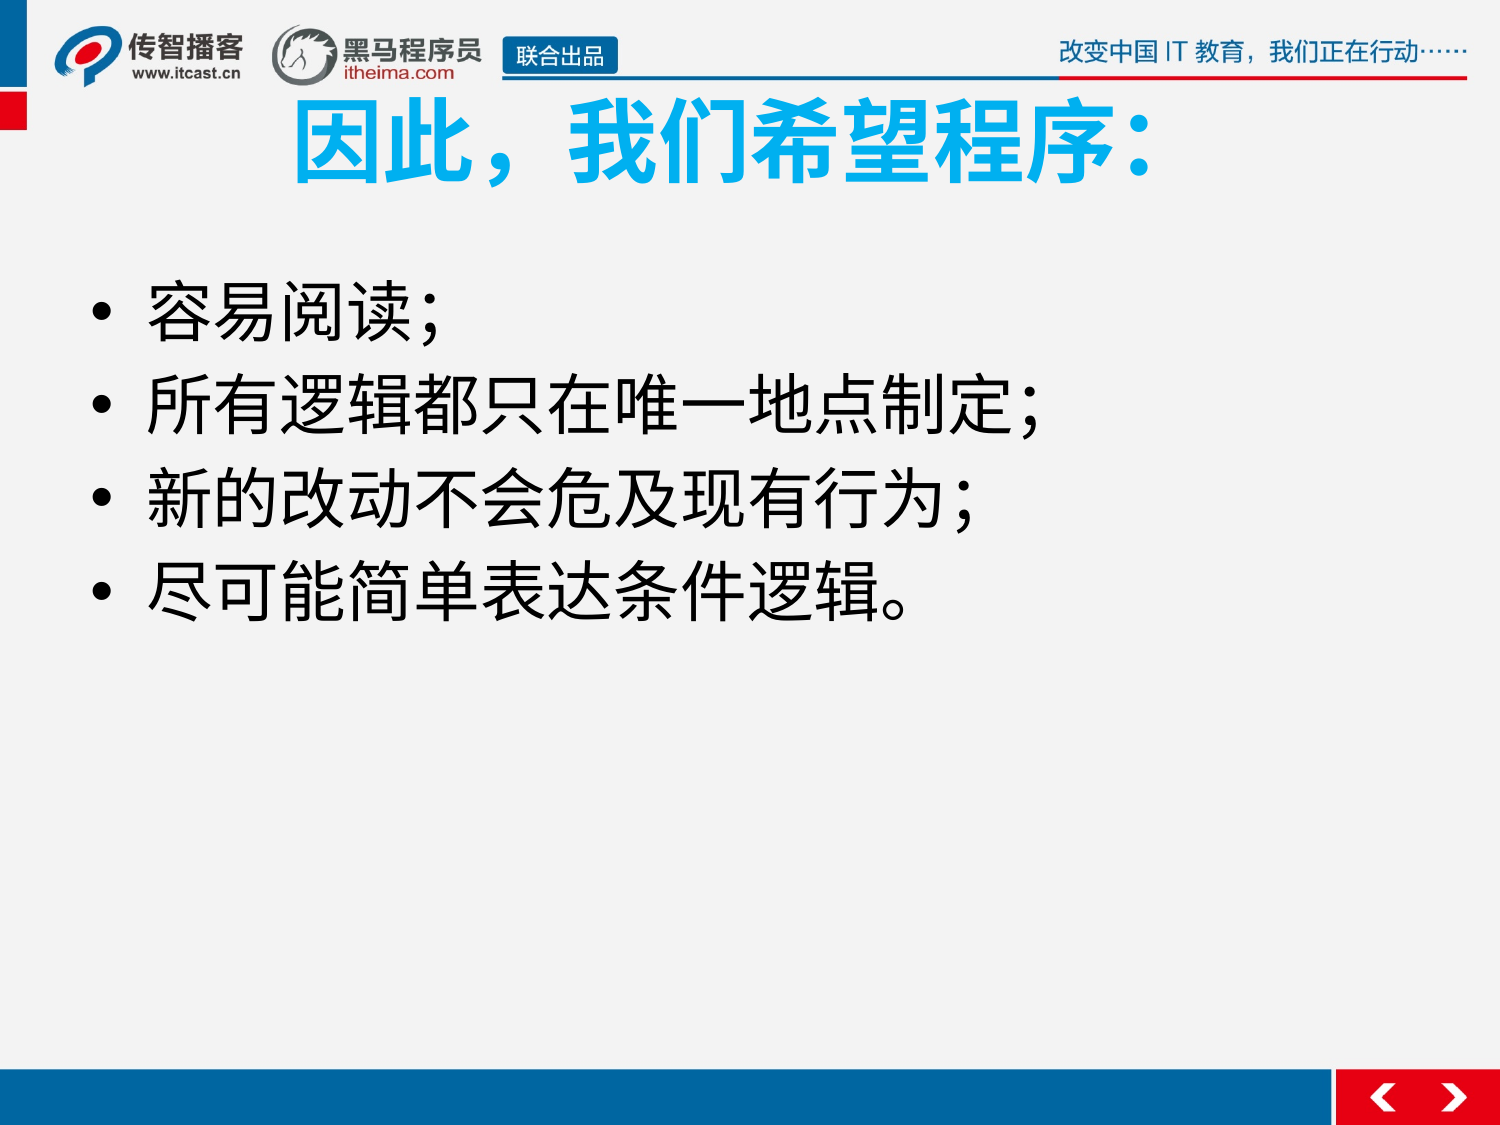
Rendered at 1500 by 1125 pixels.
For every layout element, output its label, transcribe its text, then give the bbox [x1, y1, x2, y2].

title 因此，我们希望程序： [75, 45, 1425, 233]
picture [0, 0, 1500, 1125]
list 容易阅读； 所有逻辑都只在唯一地点制定； 新的改动不会危及现有行为； 尽可能简单表达条件逻辑。 [75, 262, 1425, 1005]
